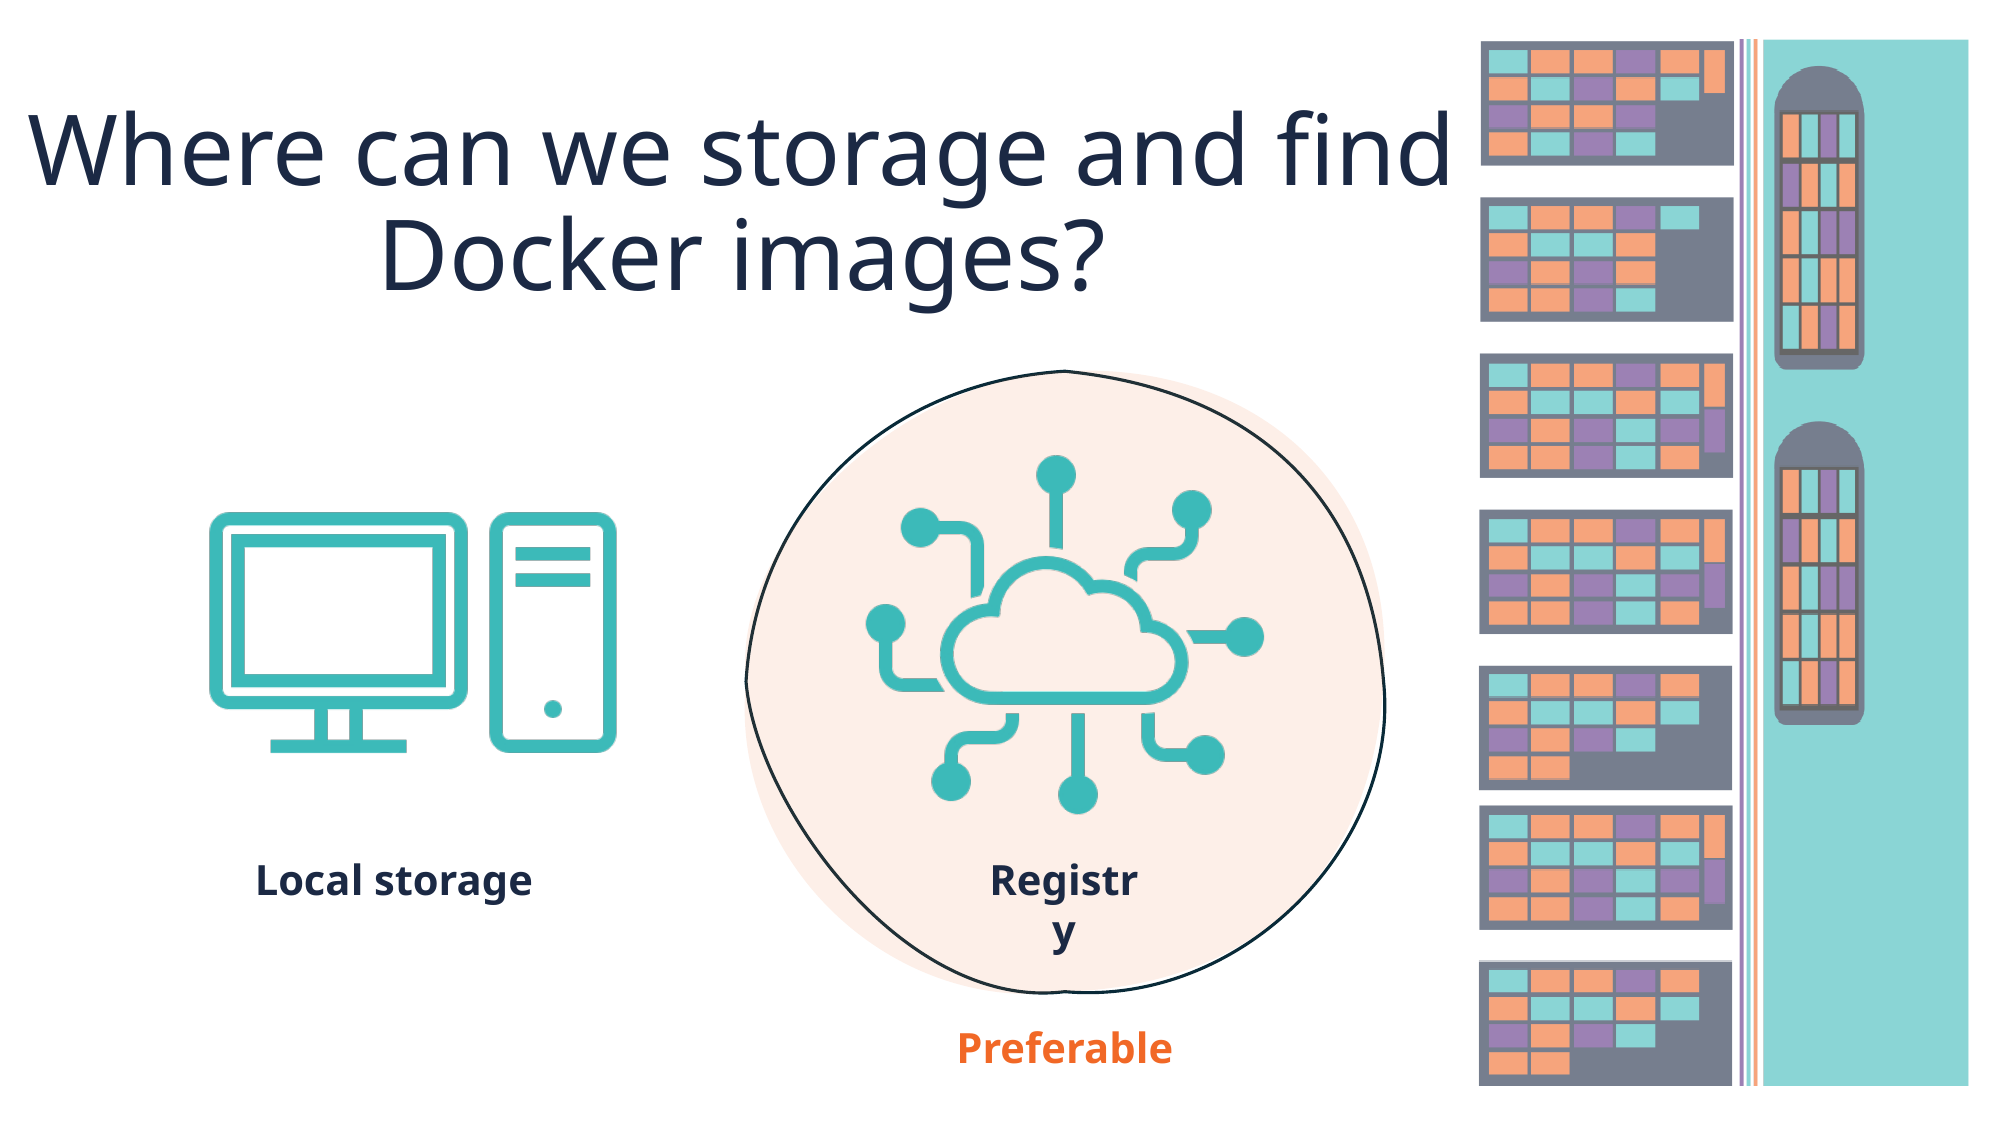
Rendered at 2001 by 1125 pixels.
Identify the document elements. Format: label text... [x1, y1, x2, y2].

text_box [1464, 39, 1976, 1086]
text_box [744, 427, 1387, 995]
picture [854, 426, 1275, 847]
text_box Preferable [921, 1014, 1208, 1080]
text_box Registry [963, 847, 1164, 962]
title Where can we storage and find Docker images? [0, 41, 1484, 372]
picture [202, 426, 624, 847]
text_box [888, 372, 1273, 426]
text_box Local storage [231, 847, 557, 912]
